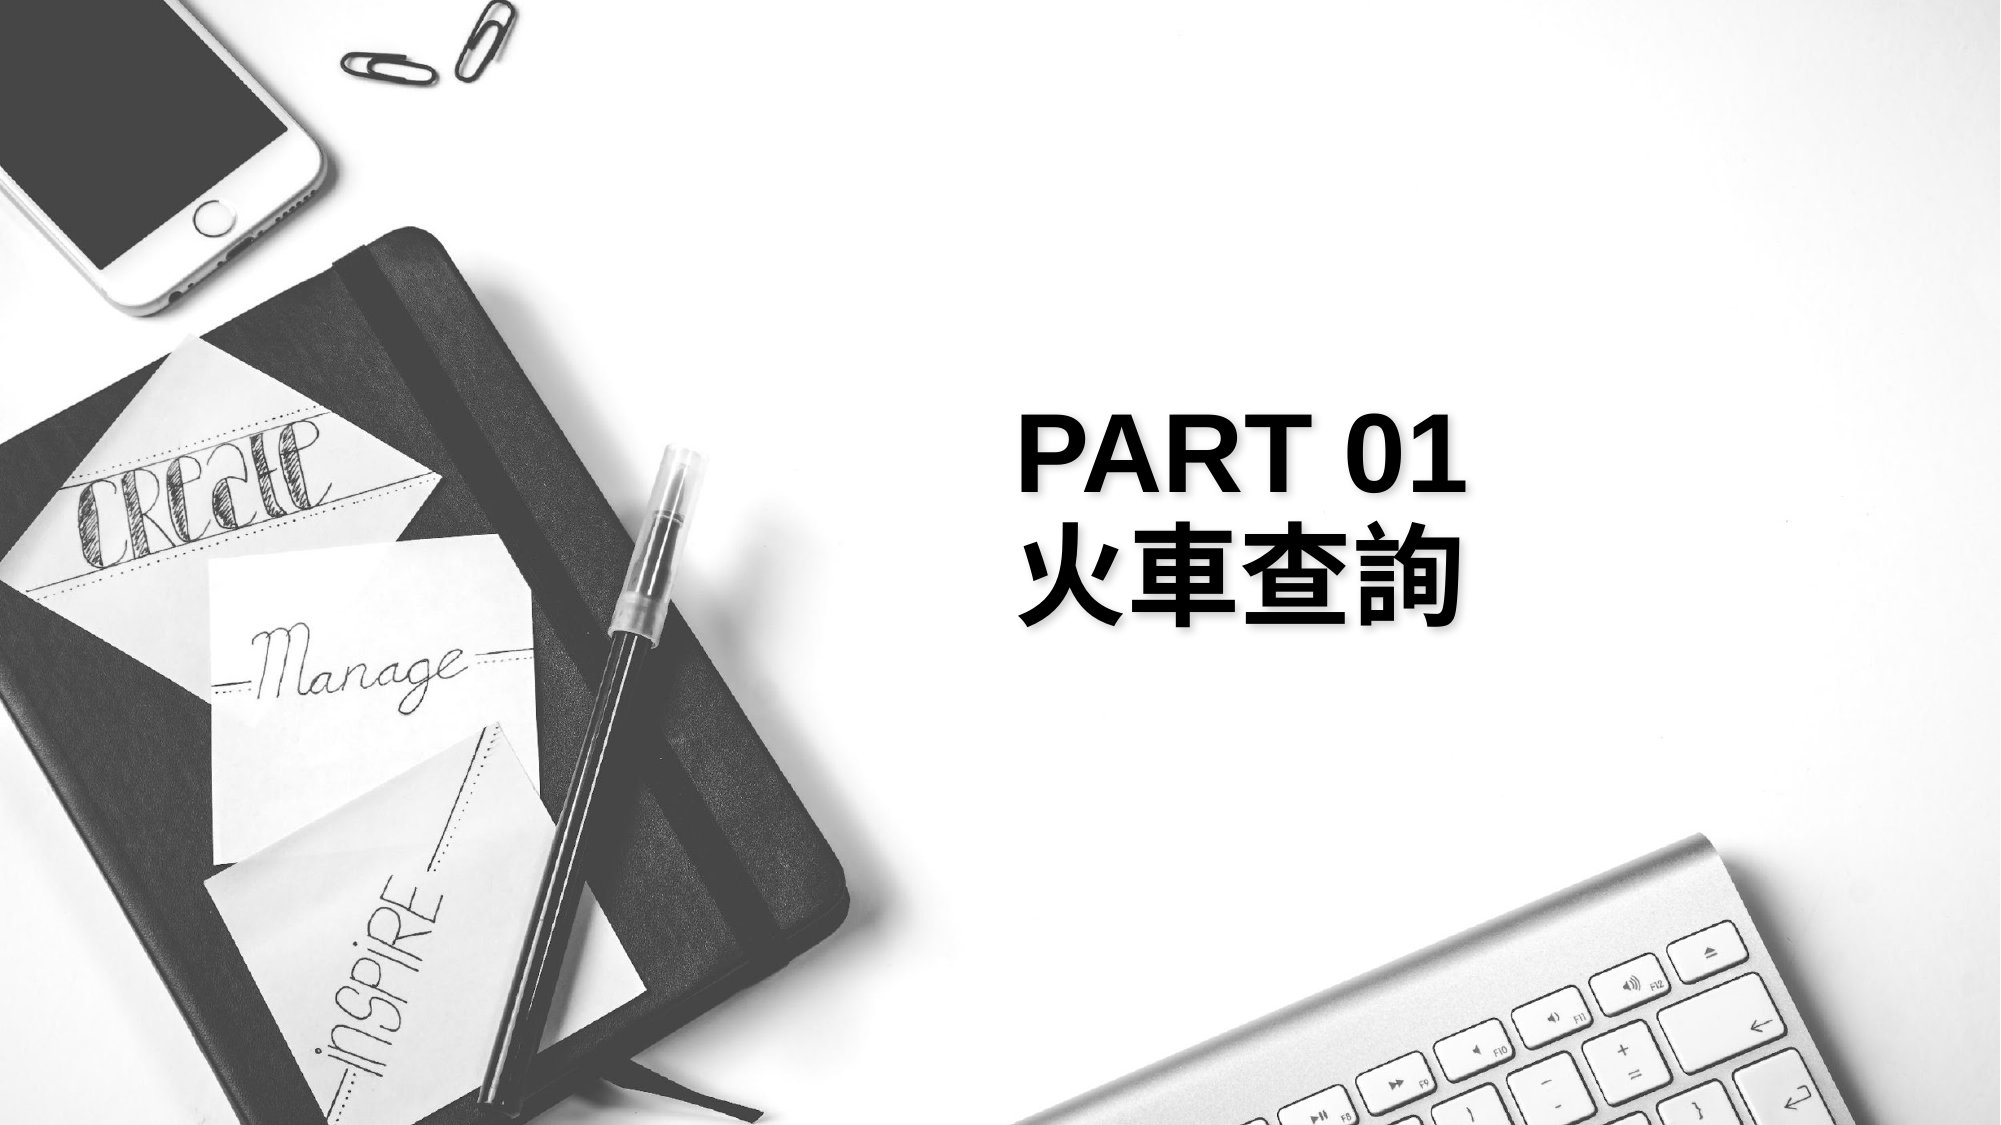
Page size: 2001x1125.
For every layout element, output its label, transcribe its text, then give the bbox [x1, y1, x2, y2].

text_box 火車查詢 [999, 498, 2000, 648]
text_box PART 01 [999, 371, 1917, 522]
picture [0, 0, 2000, 1125]
